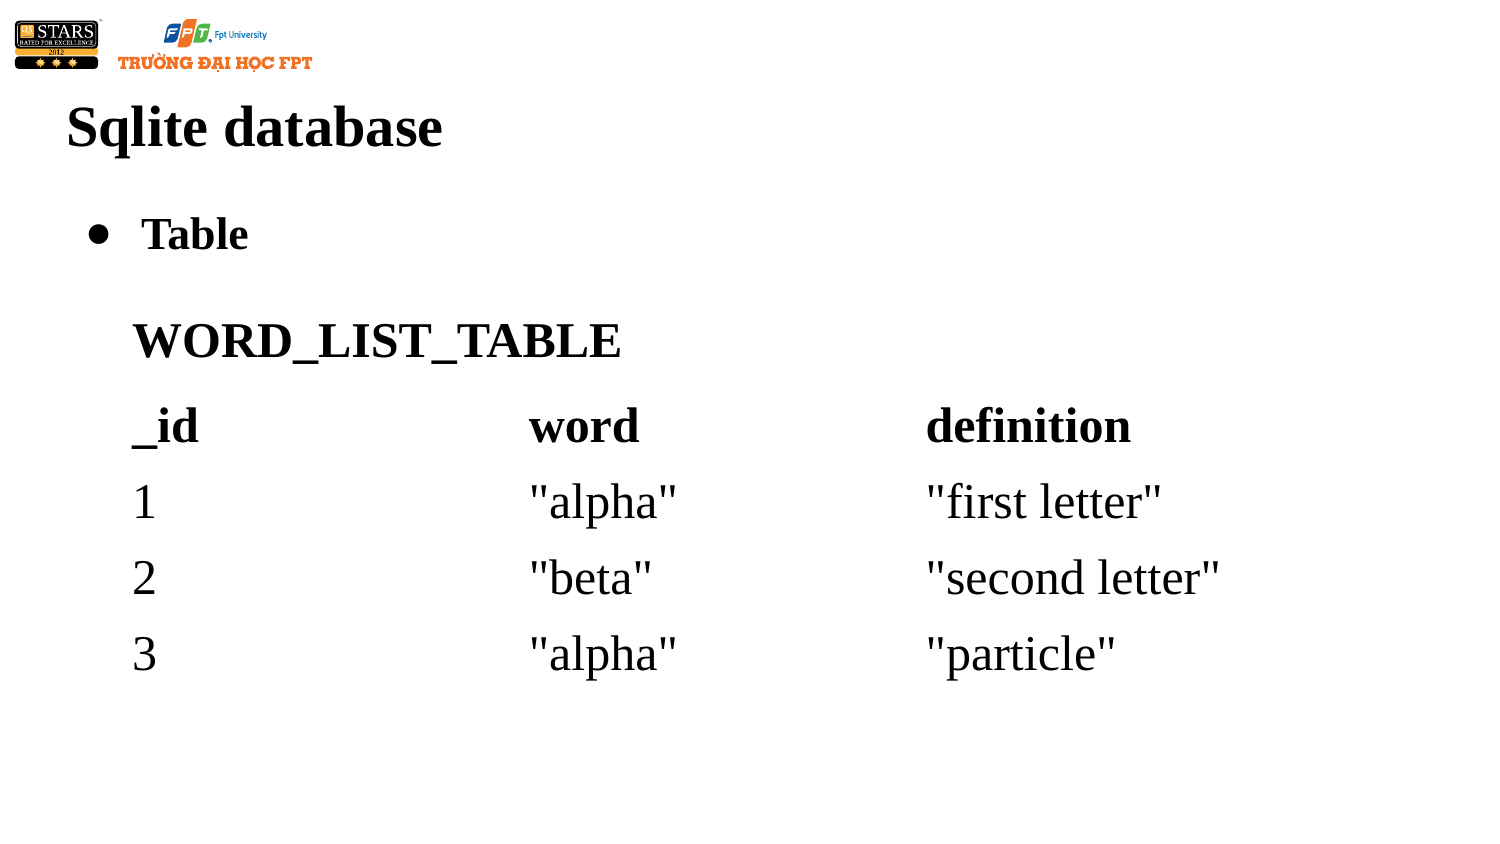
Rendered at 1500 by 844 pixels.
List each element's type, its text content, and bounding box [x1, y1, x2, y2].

table_cell "particle" [915, 616, 1312, 692]
table_cell word [518, 379, 915, 464]
table_cell "beta" [518, 540, 915, 616]
table_cell 1 [122, 464, 518, 540]
table_cell "first letter" [915, 464, 1312, 540]
table_header WORD_LIST_TABLE [122, 295, 1312, 379]
table_cell "second letter" [915, 540, 1312, 616]
table_cell 2 [122, 540, 518, 616]
table_cell "alpha" [518, 616, 915, 692]
table_cell definition [915, 379, 1312, 464]
table_cell "alpha" [518, 464, 915, 540]
table_cell 3 [122, 616, 518, 692]
title Sqlite database [51, 72, 1449, 167]
list Table [51, 189, 1449, 750]
table_cell _id [122, 379, 518, 464]
